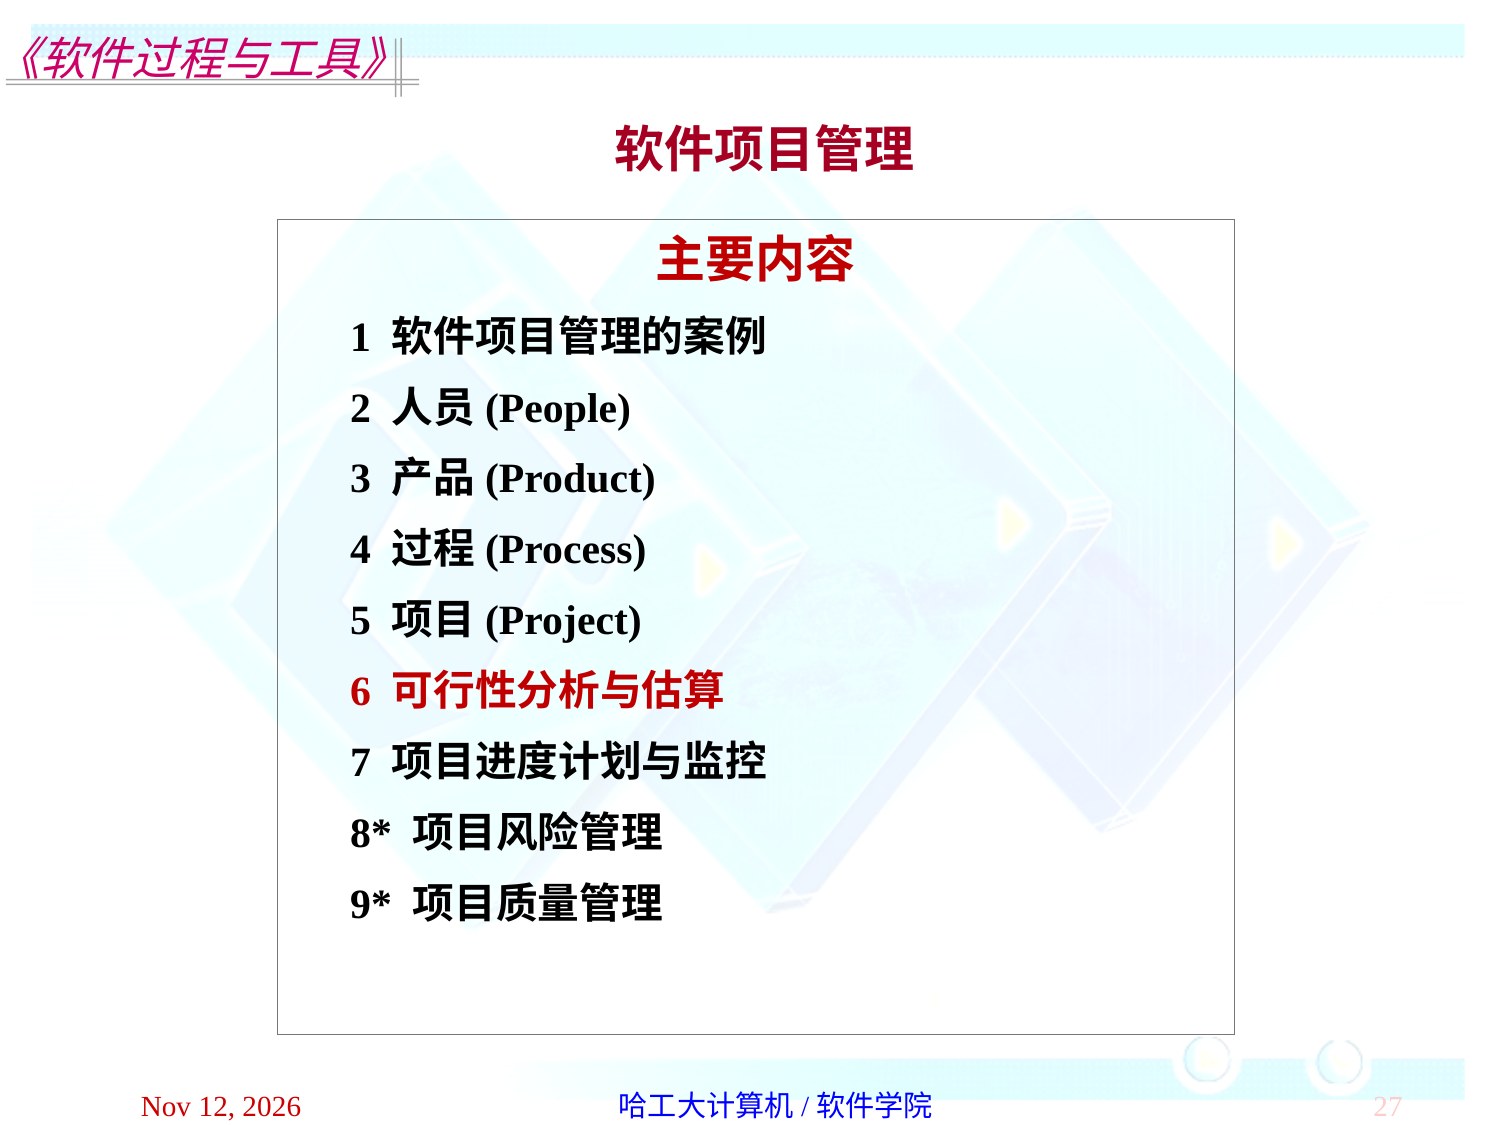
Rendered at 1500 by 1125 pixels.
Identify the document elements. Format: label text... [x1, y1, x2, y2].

text_box 软件项目管理 [389, 74, 1140, 219]
text_box 主要内容 1 软件项目管理的案例 2 人员(People) 3 产品(Product) 4 过程(Process) 5 项目(Project) 6 可行性分析与估算 7 项目进度计划与监控 8* 项目风险管理 9* 项目质量管理 [277, 219, 1235, 1035]
